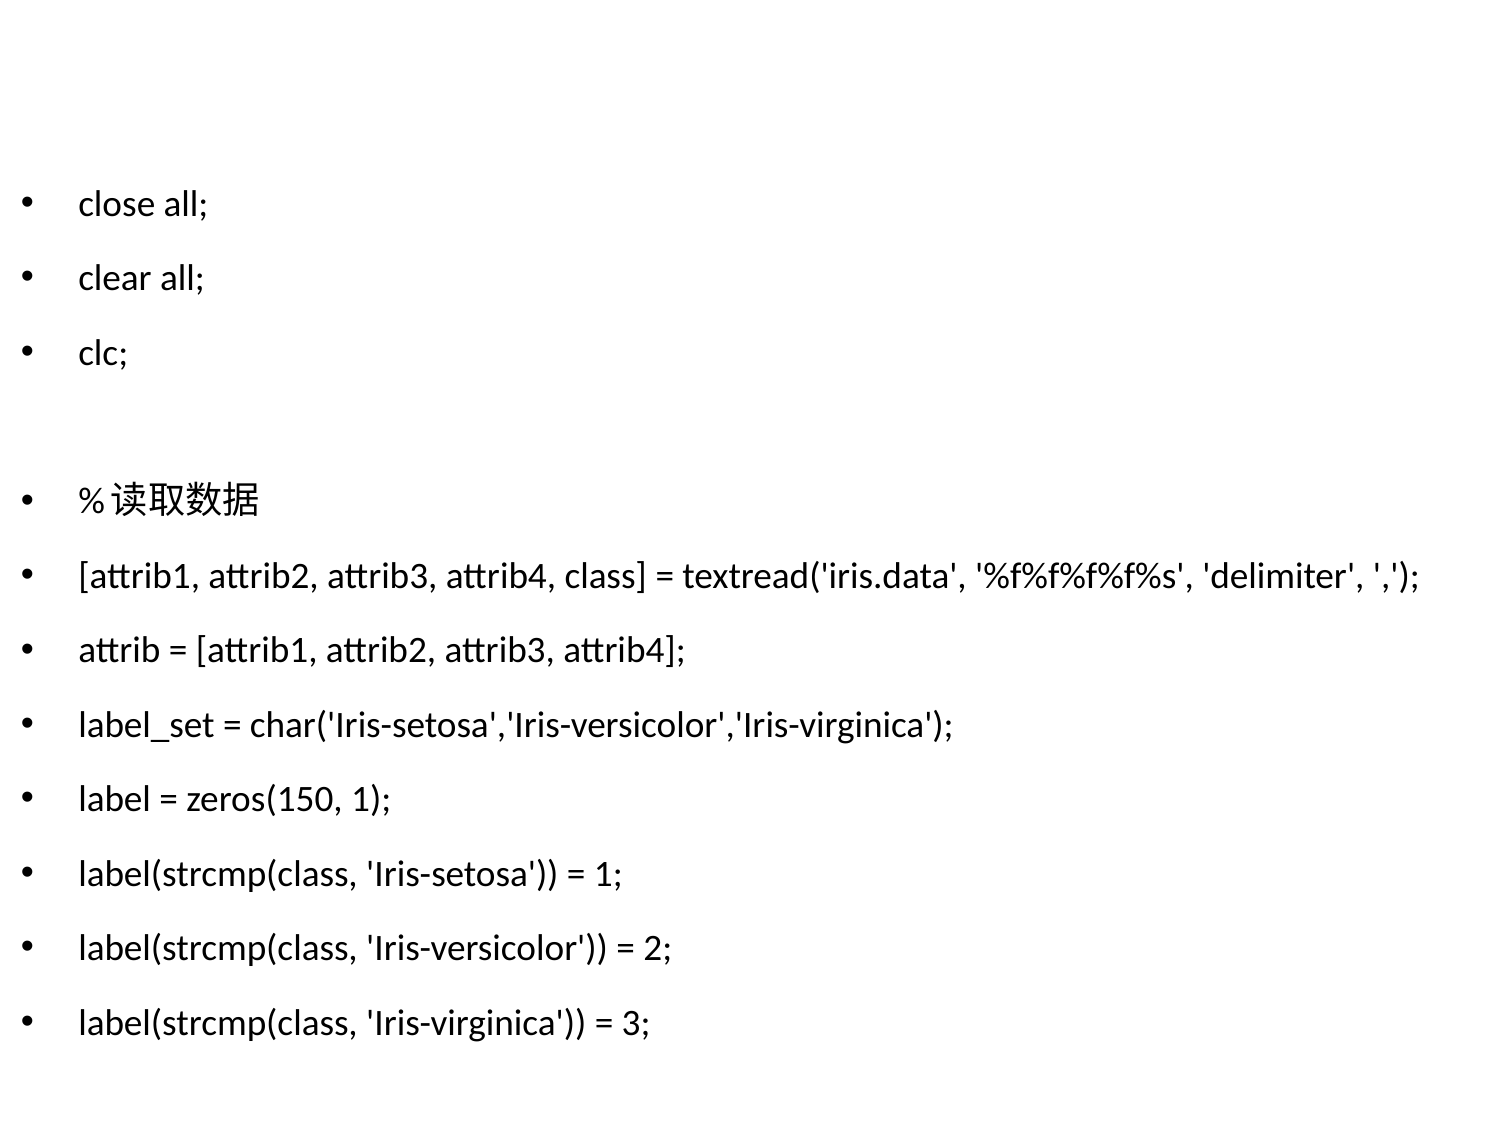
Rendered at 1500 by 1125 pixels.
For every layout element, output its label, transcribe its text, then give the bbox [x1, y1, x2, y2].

list close all; clear all; clc; %读取数据 [attrib1, attrib2, attrib3, attrib4, class] = textread('iris.data', '%f%f%f%f%s', 'delimiter', ','); attrib = [attrib1, attrib2, attrib3, attrib4]; label_set = char('Iris-setosa','Iris-versicolor','Iris-virginica'); label = zeros(150, 1); label(strcmp(class, 'Iris-setosa')) = 1; label(strcmp(class, 'Iris-versicolor')) = 2; label(strcmp(class, 'Iris-virginica')) = 3; [5, 149, 1500, 1071]
